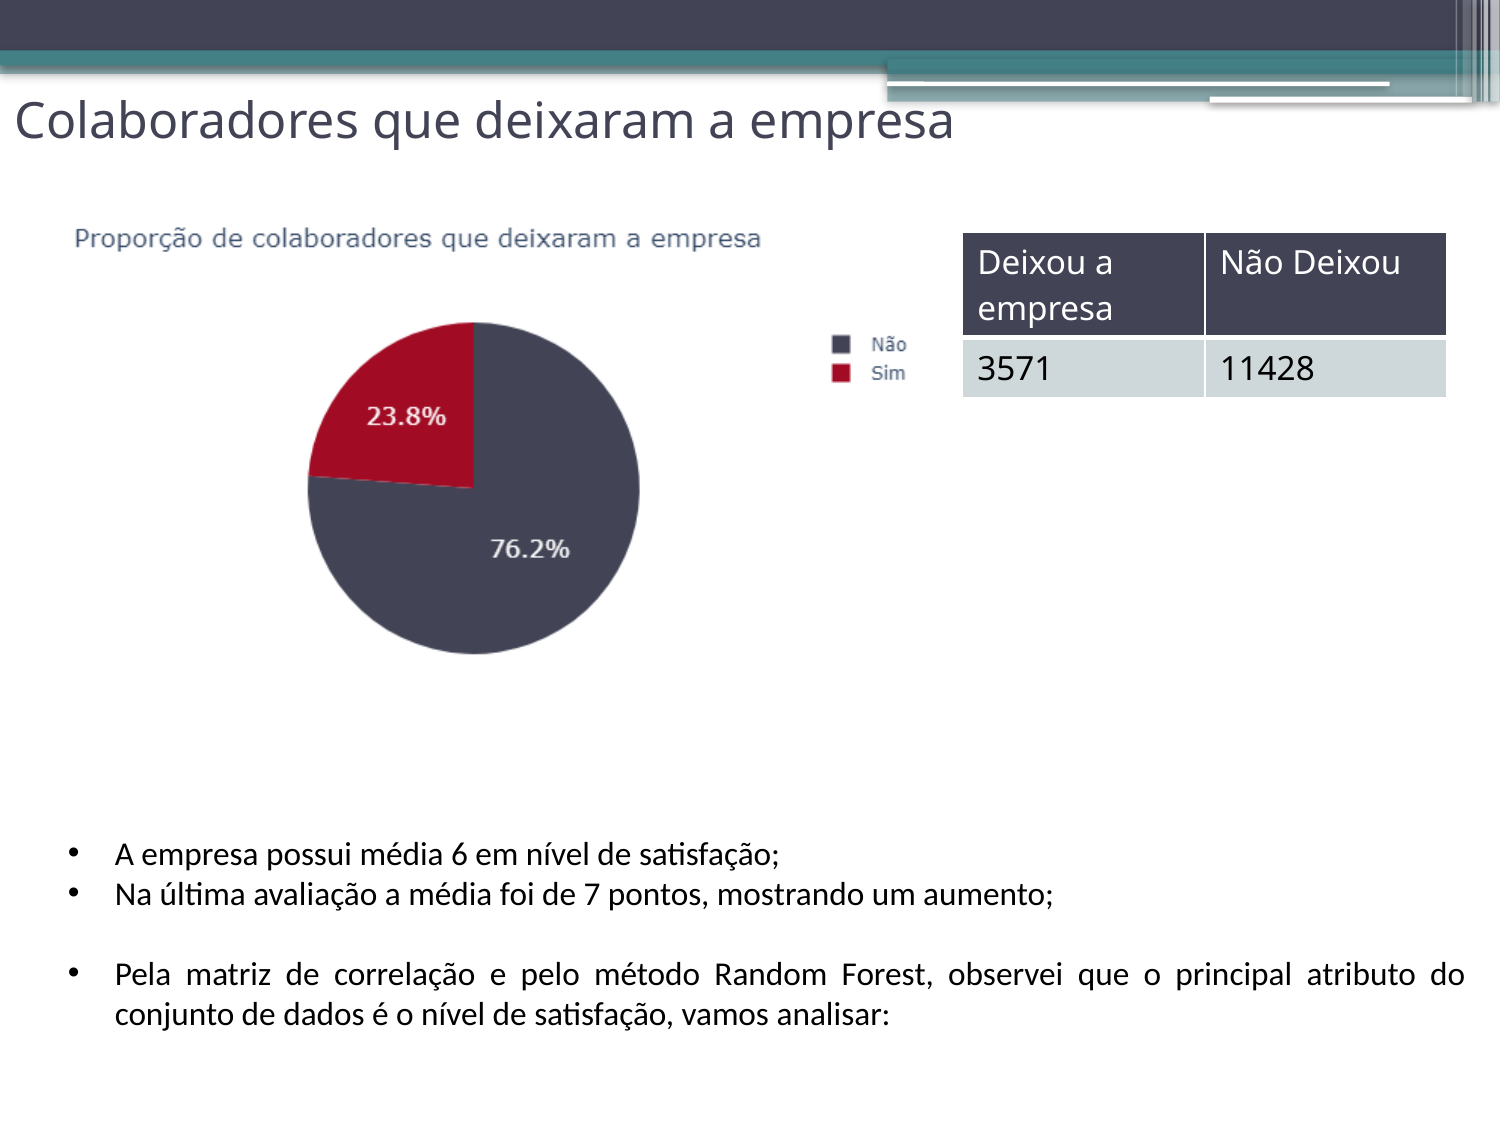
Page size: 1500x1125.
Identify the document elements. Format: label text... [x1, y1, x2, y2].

table_cell 11428 [1206, 340, 1446, 397]
table_cell 3571 [963, 340, 1204, 397]
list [29, 172, 934, 776]
title Colaboradores que deixaram a empresa [0, 30, 1350, 206]
table_header Não Deixou [1206, 233, 1446, 335]
text_box A empresa possui média 6 em nível de satisfação; Na última avaliação a média foi de 7 pontos, mostrando um aumento; Pela matriz de correlação e pelo método Random Forest, observei que o principal atributo do conjunto de dados é o nível de satisfação, vamos analisar: [53, 824, 1483, 1079]
table_header Deixou a empresa [963, 233, 1204, 335]
